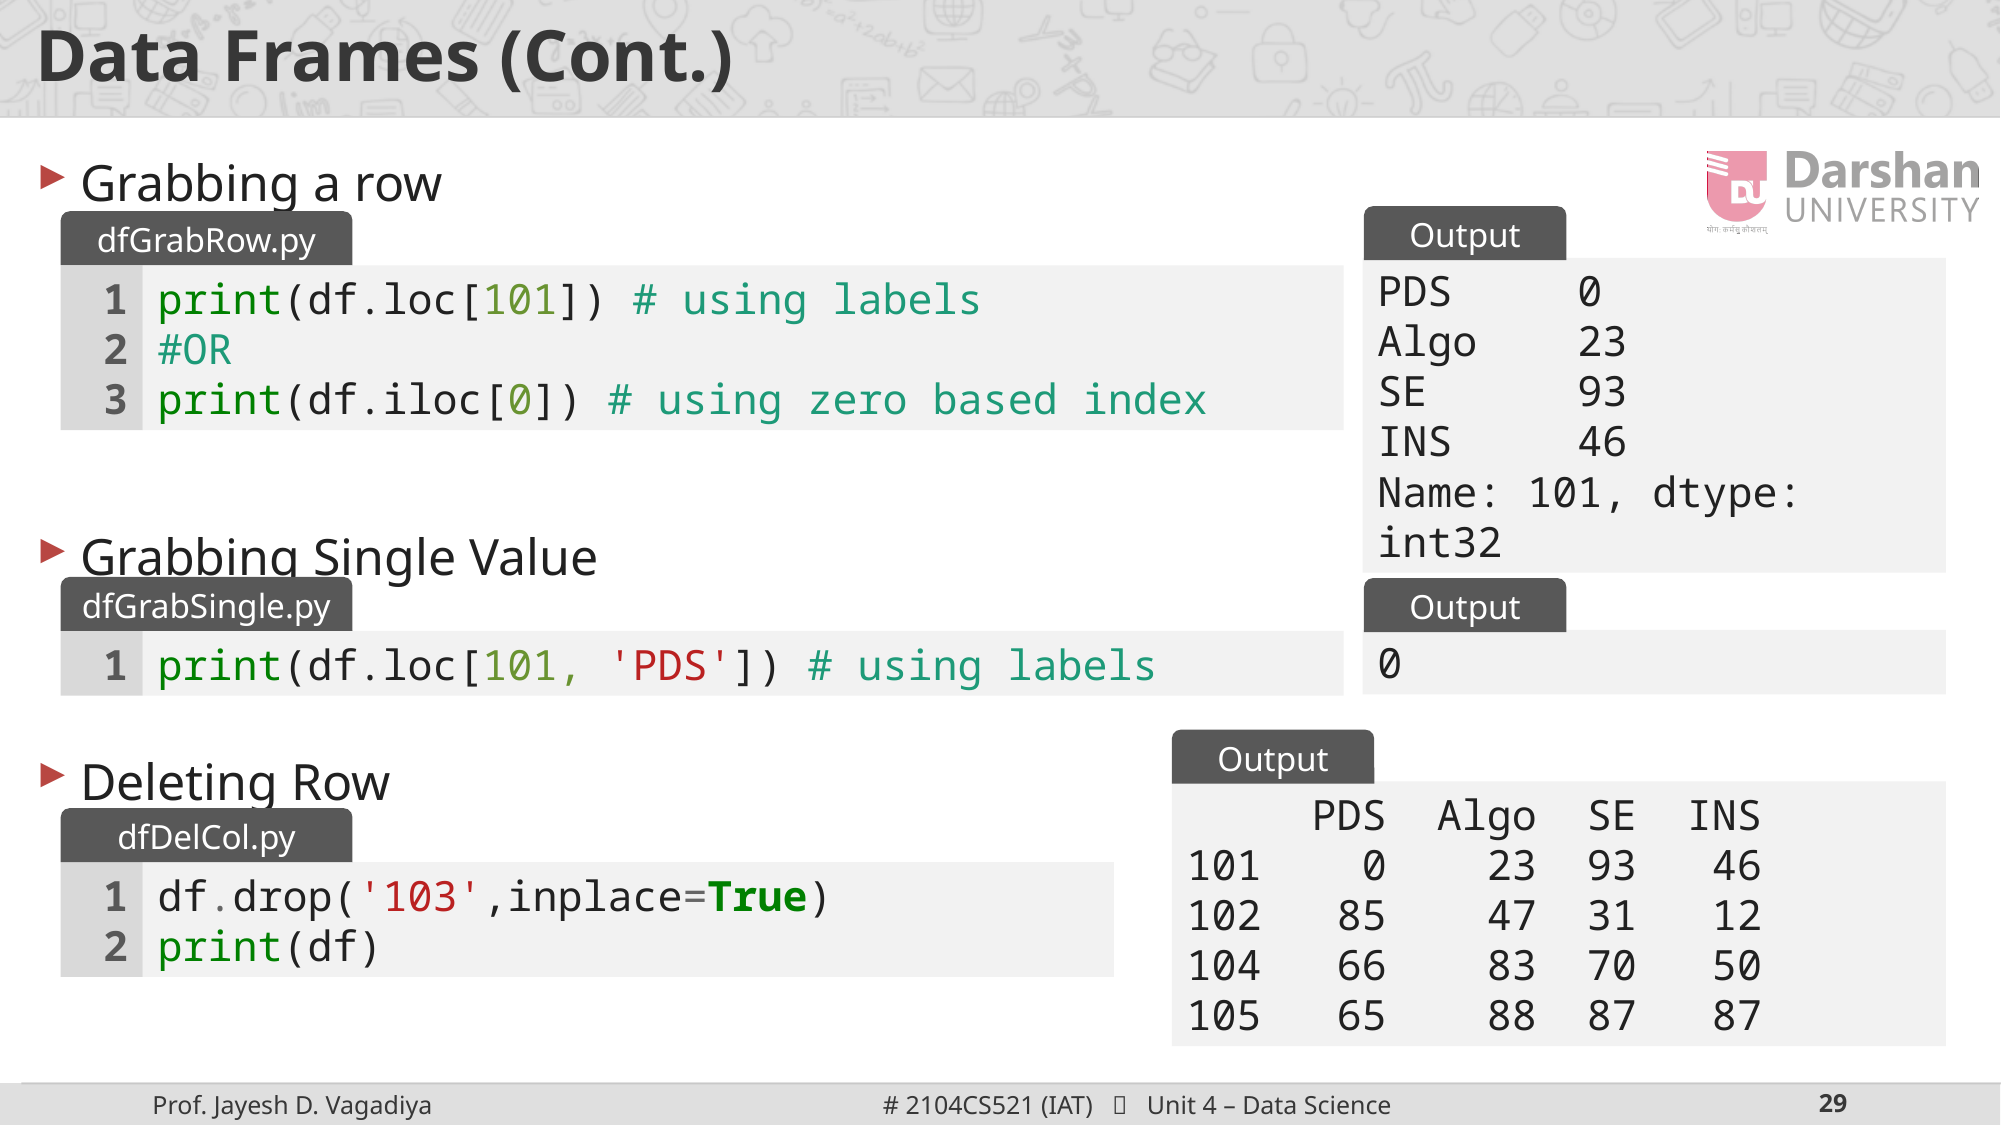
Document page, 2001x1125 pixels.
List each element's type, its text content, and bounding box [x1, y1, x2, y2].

text_box print(df.loc[101]) # using labels #OR print(df.iloc[0]) # using zero based index [143, 265, 1344, 431]
text_box df.drop('103',inplace=True) print(df) [143, 862, 1114, 977]
text_box Output [1170, 728, 1376, 785]
text_box 1 [60, 632, 143, 696]
text_box PDS Algo SE INS 101 0 23 93 46 102 85 47 31 12 104 66 83 70 50 105 65 88 87 87 [1171, 781, 1946, 1047]
text_box dfDelCol.py [59, 807, 354, 864]
text_box Output [1362, 577, 1568, 634]
text_box Output [1362, 205, 1568, 262]
list Grabbing a row Grabbing Single Value Deleting Row [21, 150, 1979, 1059]
text_box 1 2 3 [60, 267, 143, 431]
text_box 0 [1362, 629, 1946, 695]
text_box 1 2 [60, 864, 143, 977]
text_box PDS 0 Algo 23 SE 93 INS 46 Name: 101, dtype: int32 [1362, 257, 1946, 573]
text_box dfGrabRow.py [59, 210, 354, 267]
text_box print(df.loc[101, 'PDS']) # using labels [143, 630, 1344, 696]
text_box dfGrabSingle.py [59, 575, 354, 632]
title Data Frames (Cont.) [0, 0, 2000, 117]
